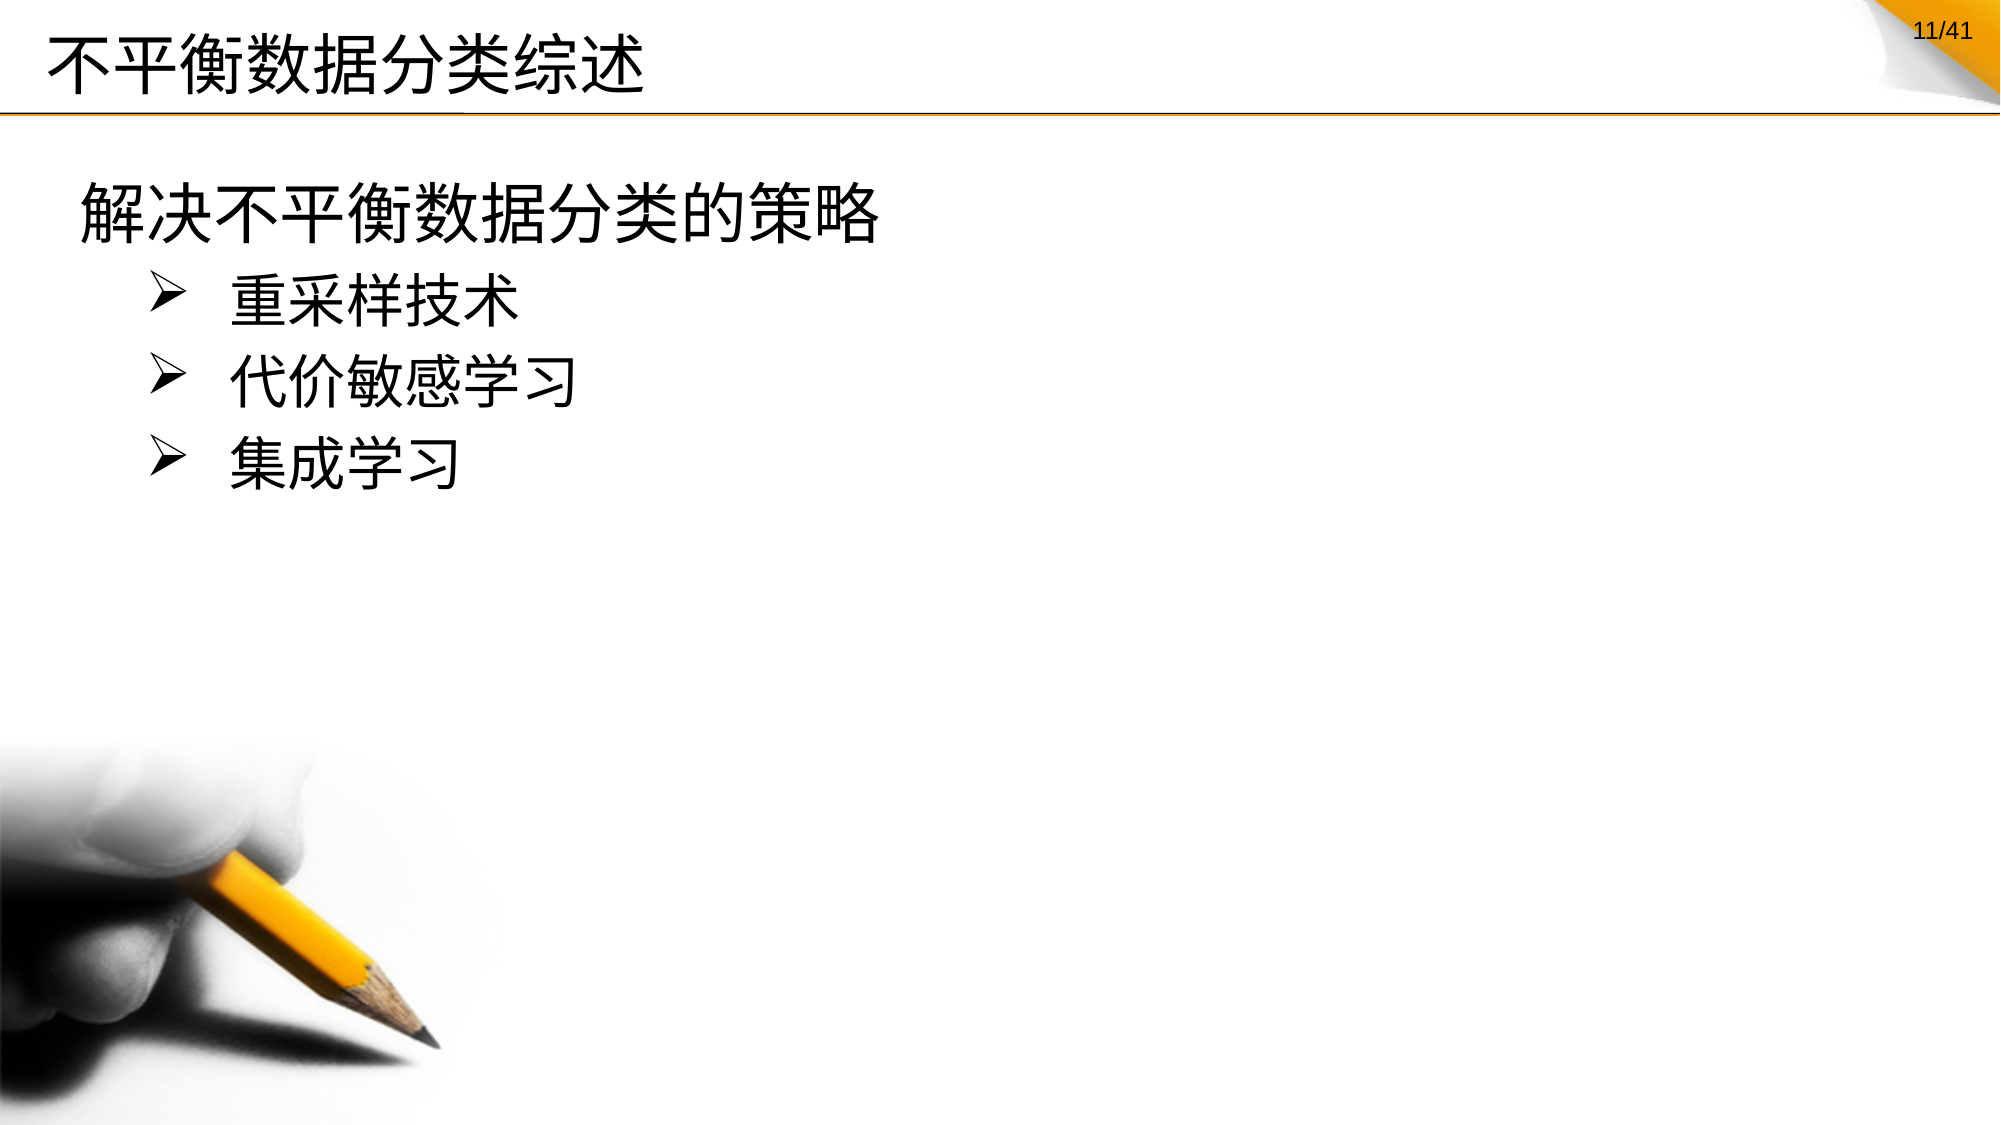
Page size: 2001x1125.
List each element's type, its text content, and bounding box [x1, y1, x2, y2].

list 解决不平衡数据分类的策略 重采样技术 代价敏感学习 集成学习 [65, 164, 1906, 527]
title 不平衡数据分类综述 [30, 15, 1219, 109]
picture [0, 0, 2001, 1125]
